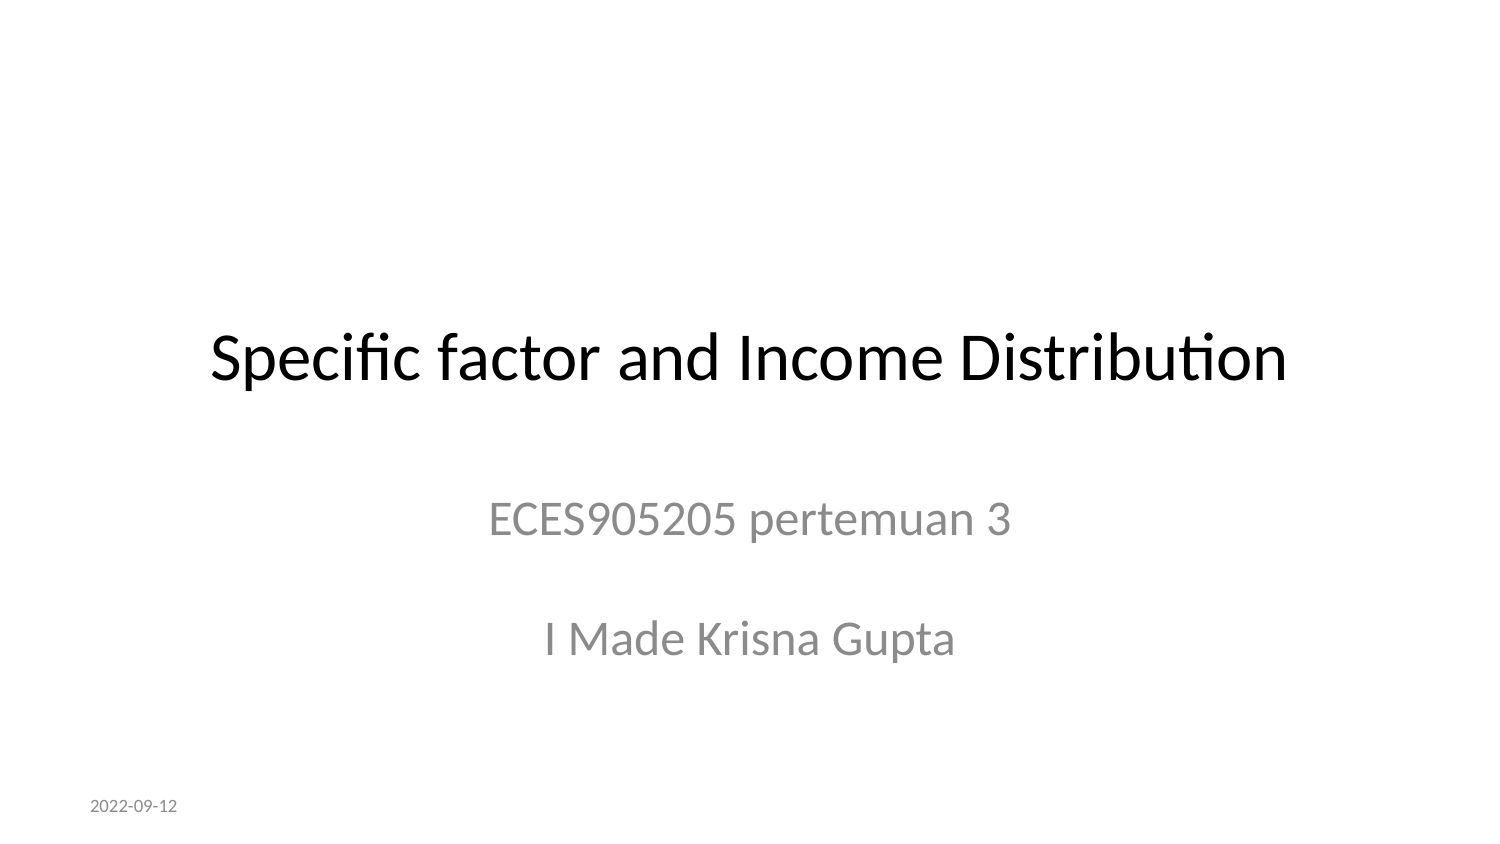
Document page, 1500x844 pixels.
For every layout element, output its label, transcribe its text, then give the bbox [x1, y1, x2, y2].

title Specific factor and Income Distribution [112, 262, 1388, 443]
subtitle ECES905205 pertemuan 3 I Made Krisna Gupta [225, 478, 1275, 694]
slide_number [75, 782, 425, 827]
